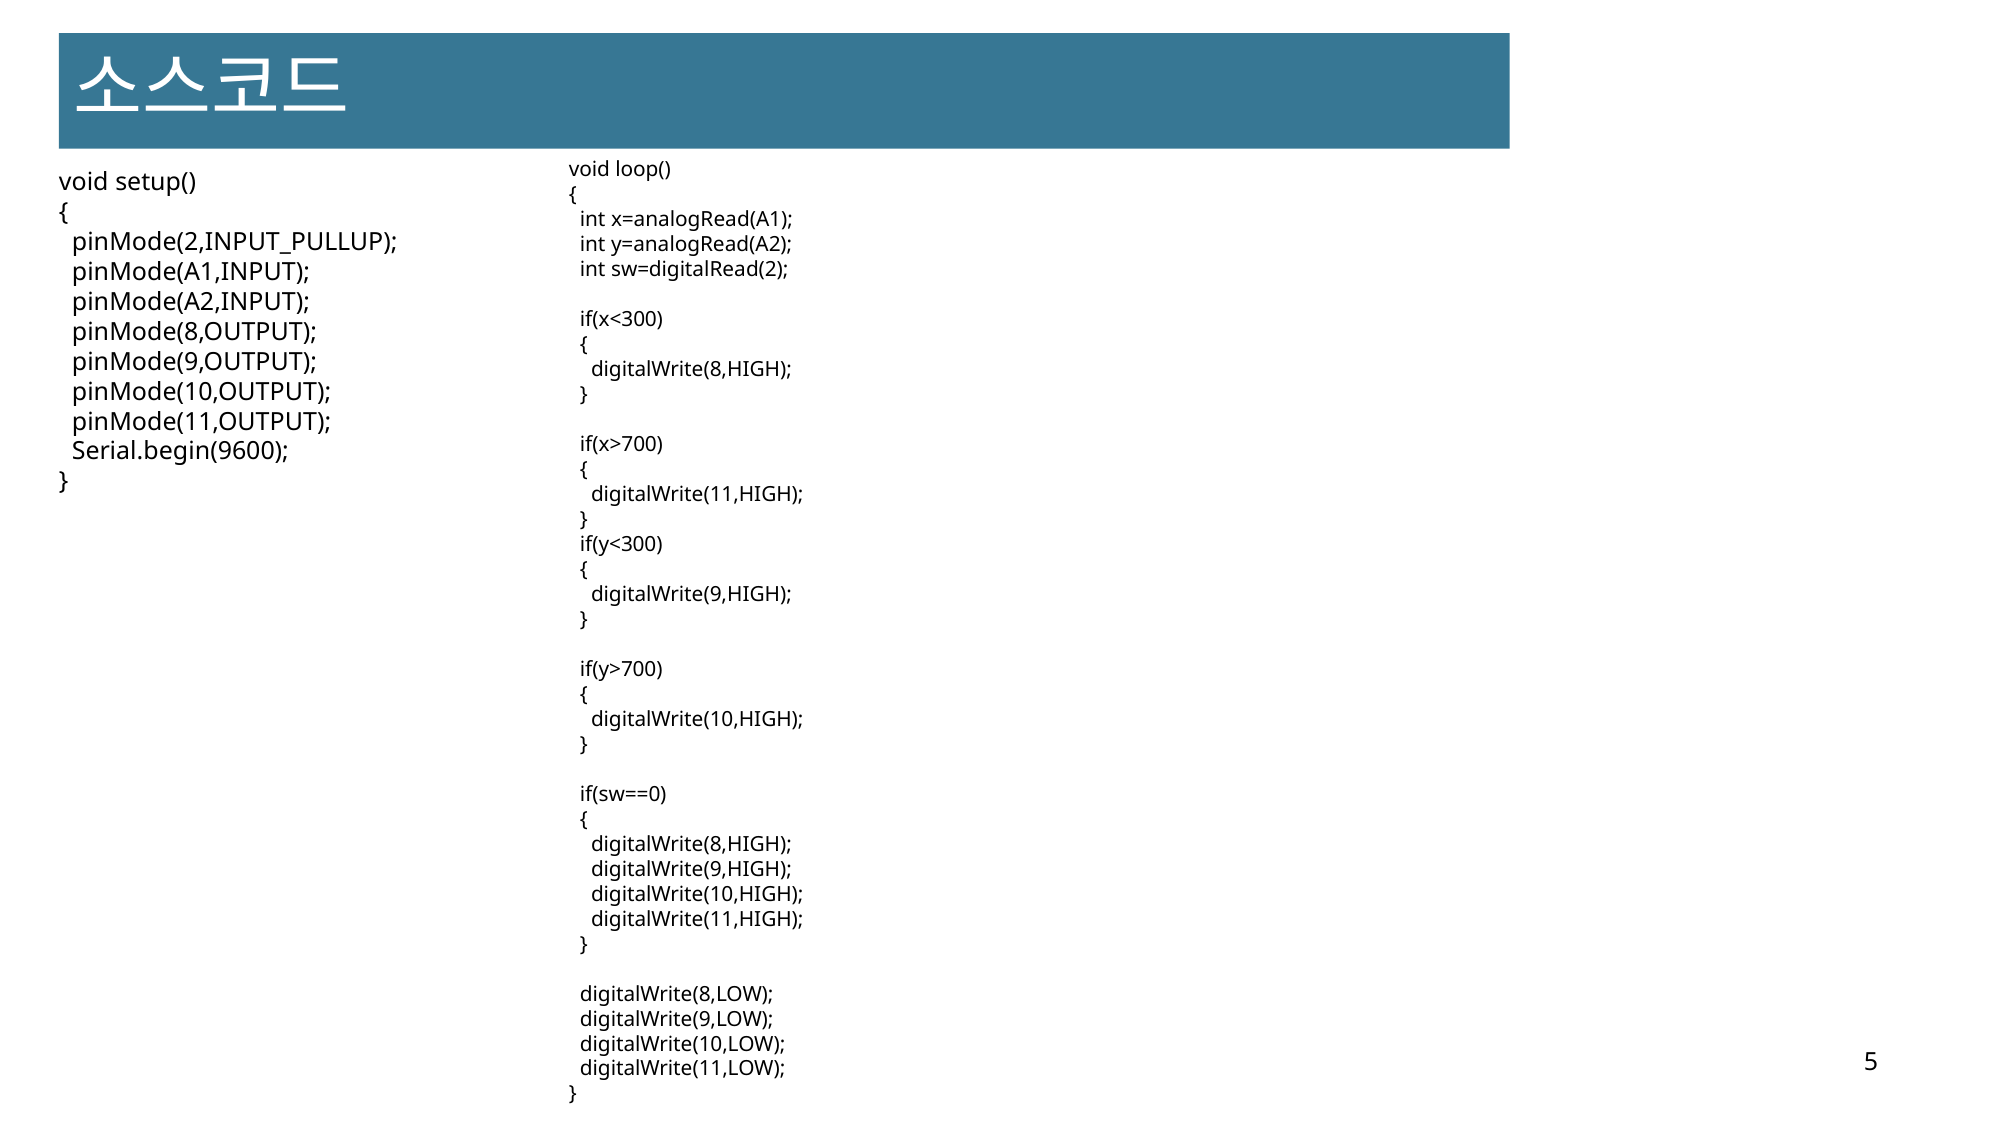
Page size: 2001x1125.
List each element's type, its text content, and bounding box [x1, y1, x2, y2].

list 소스코드 [59, 33, 1510, 149]
text_box void loop() { int x=analogRead(A1); int y=analogRead(A2); int sw=digitalRead(2); if(x<300) { digitalWrite(8,HIGH); } if(x>700) { digitalWrite(11,HIGH); } if(y<300) { digitalWrite(9,HIGH); } if(y>700) { digitalWrite(10,HIGH); } if(sw==0) { digitalWrite(8,HIGH); digitalWrite(9,HIGH); digitalWrite(10,HIGH); digitalWrite(11,HIGH); } digitalWrite(8,LOW); digitalWrite(9,LOW); digitalWrite(10,LOW); digitalWrite(11,LOW); } [554, 148, 1555, 1113]
text_box void setup() { pinMode(2,INPUT_PULLUP); pinMode(A1,INPUT); pinMode(A2,INPUT); pinMode(8,OUTPUT); pinMode(9,OUTPUT); pinMode(10,OUTPUT); pinMode(11,OUTPUT); Serial.begin(9600); } [44, 158, 554, 563]
